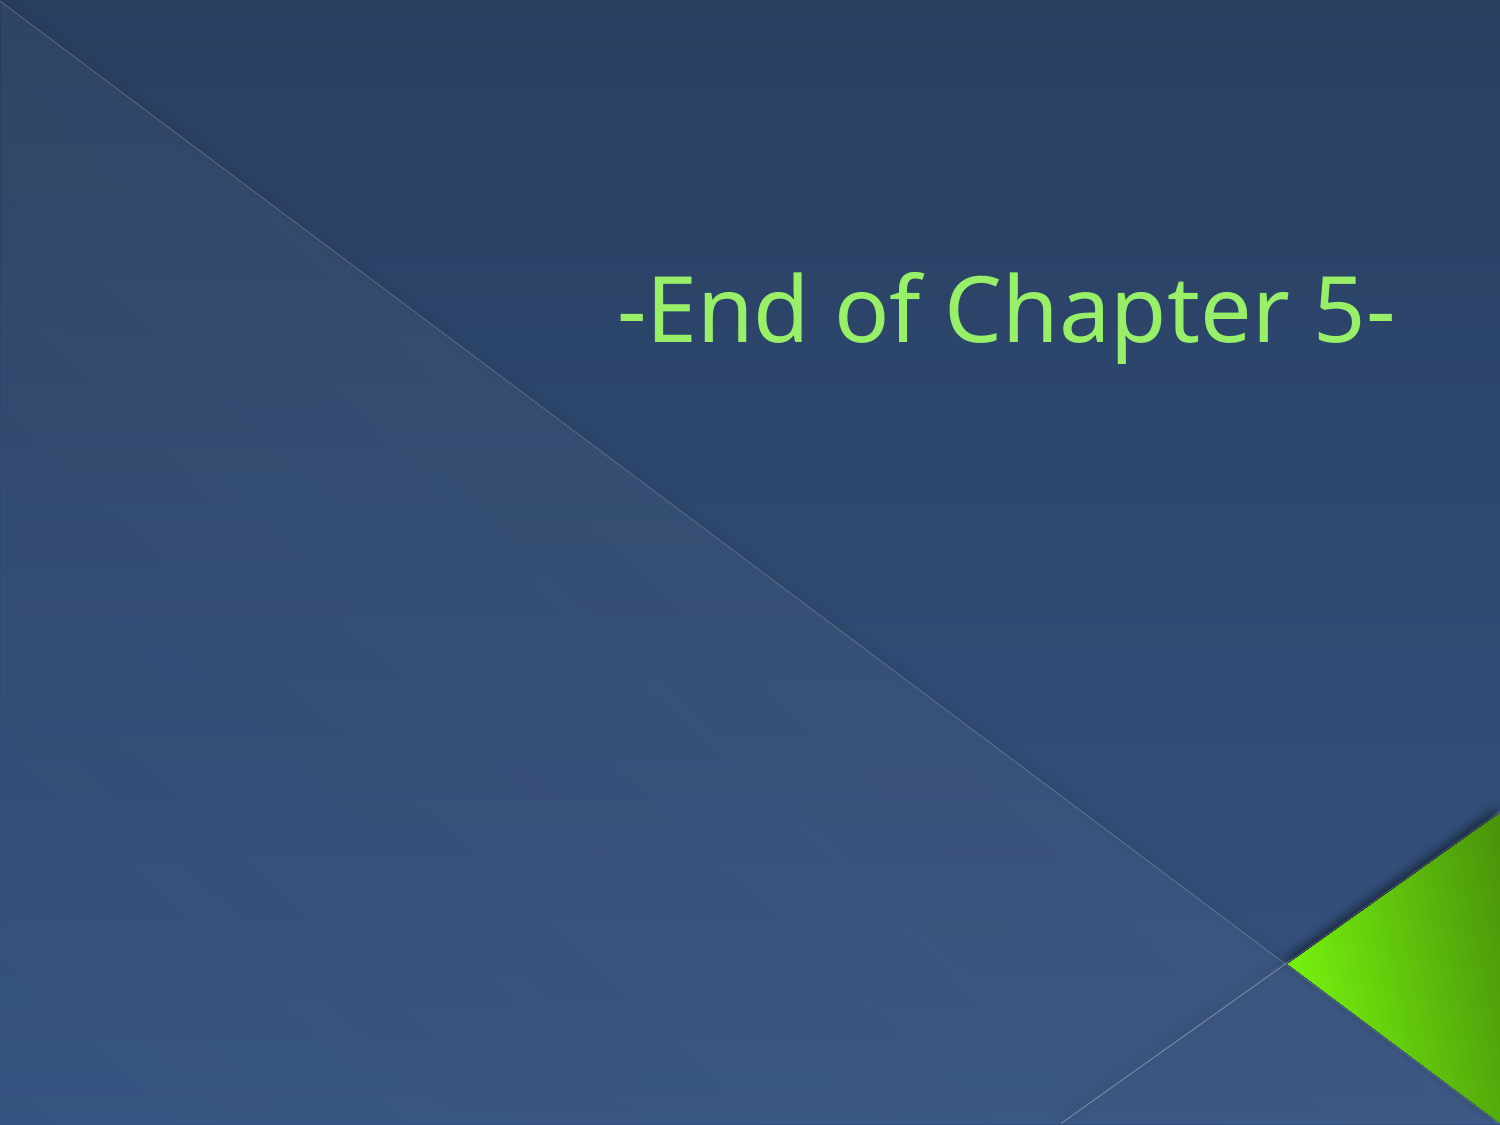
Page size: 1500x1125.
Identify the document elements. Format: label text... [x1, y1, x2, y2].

title -End of Chapter 5- [88, 127, 1412, 369]
